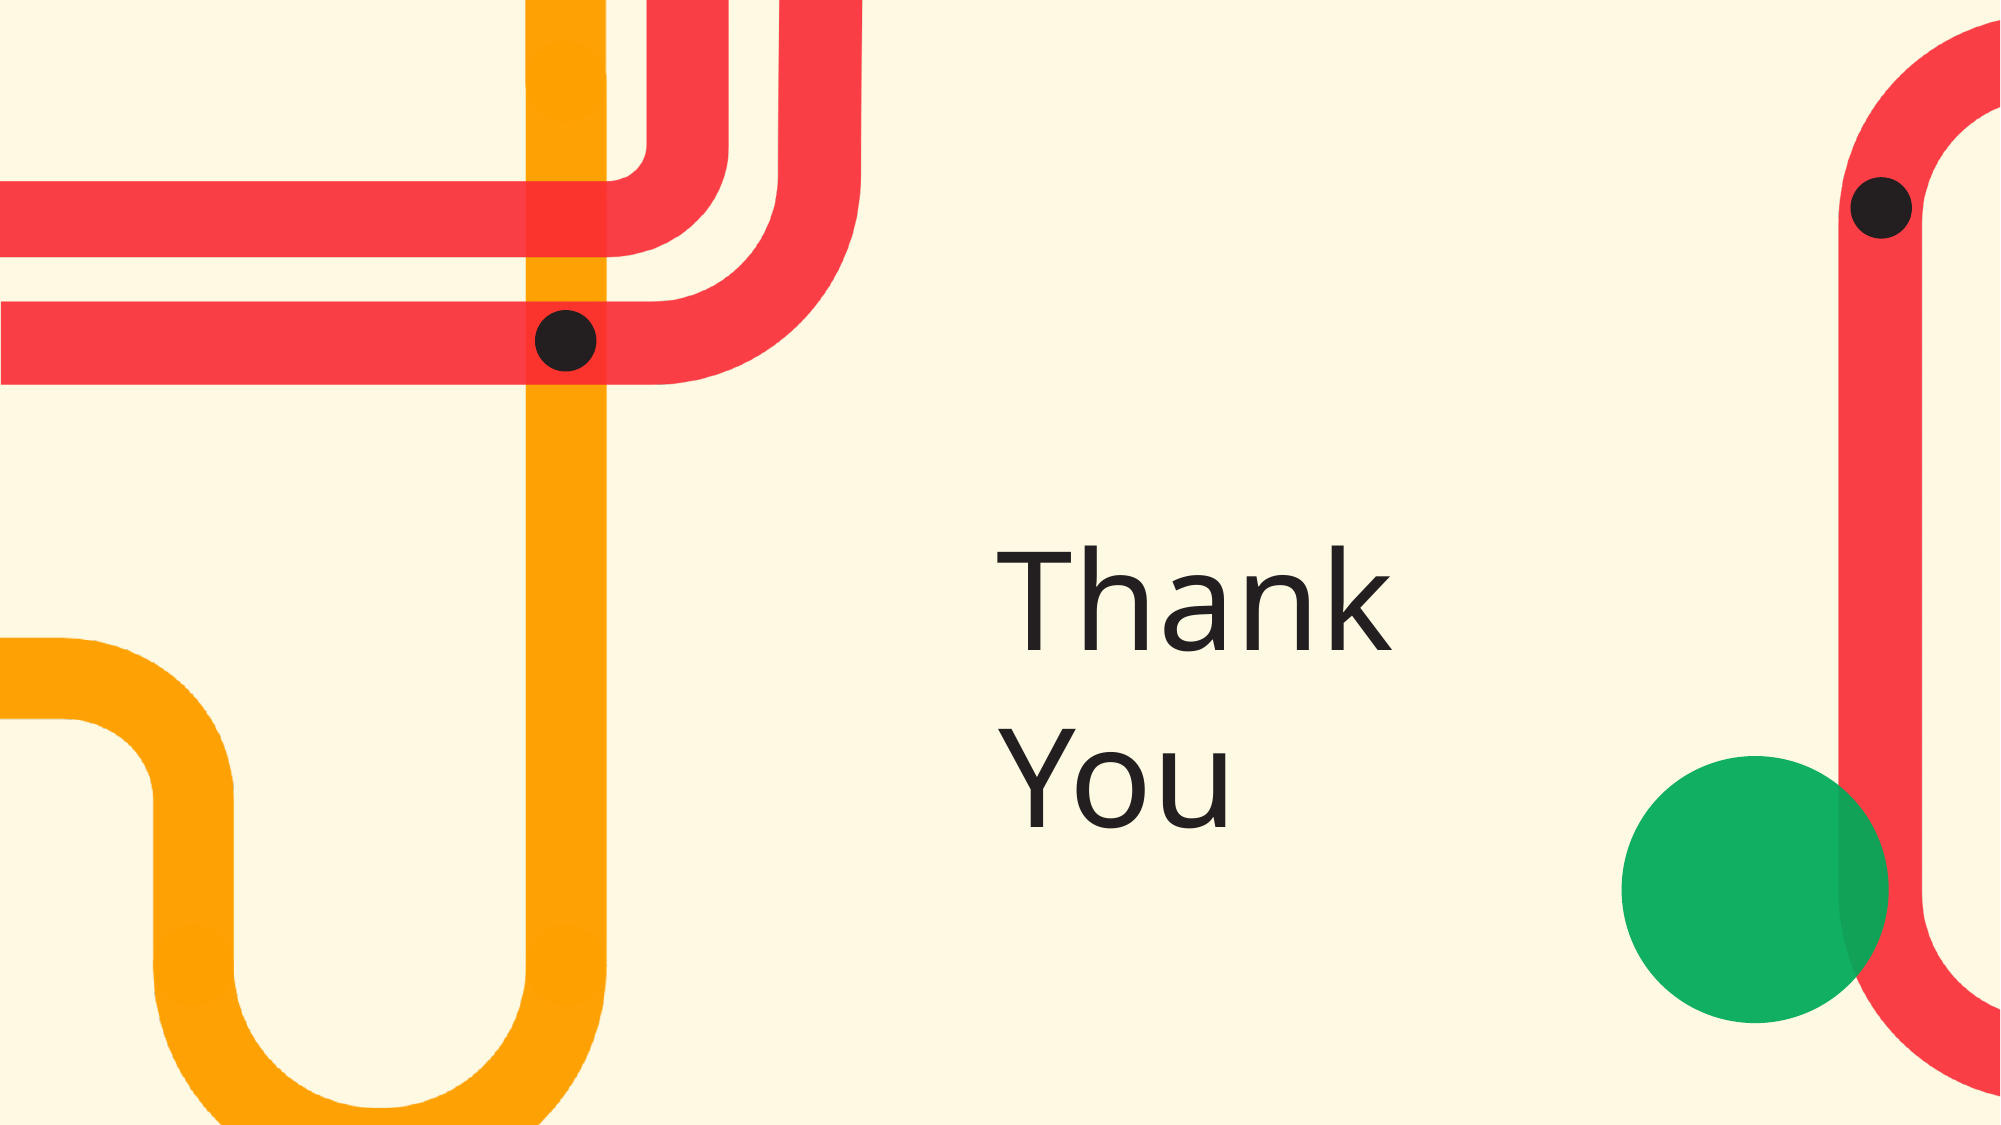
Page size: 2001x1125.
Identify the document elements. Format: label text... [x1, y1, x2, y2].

picture [1838, 0, 2001, 1103]
title Thank [981, 363, 1601, 688]
picture [0, 0, 876, 1125]
list You [983, 701, 1490, 894]
